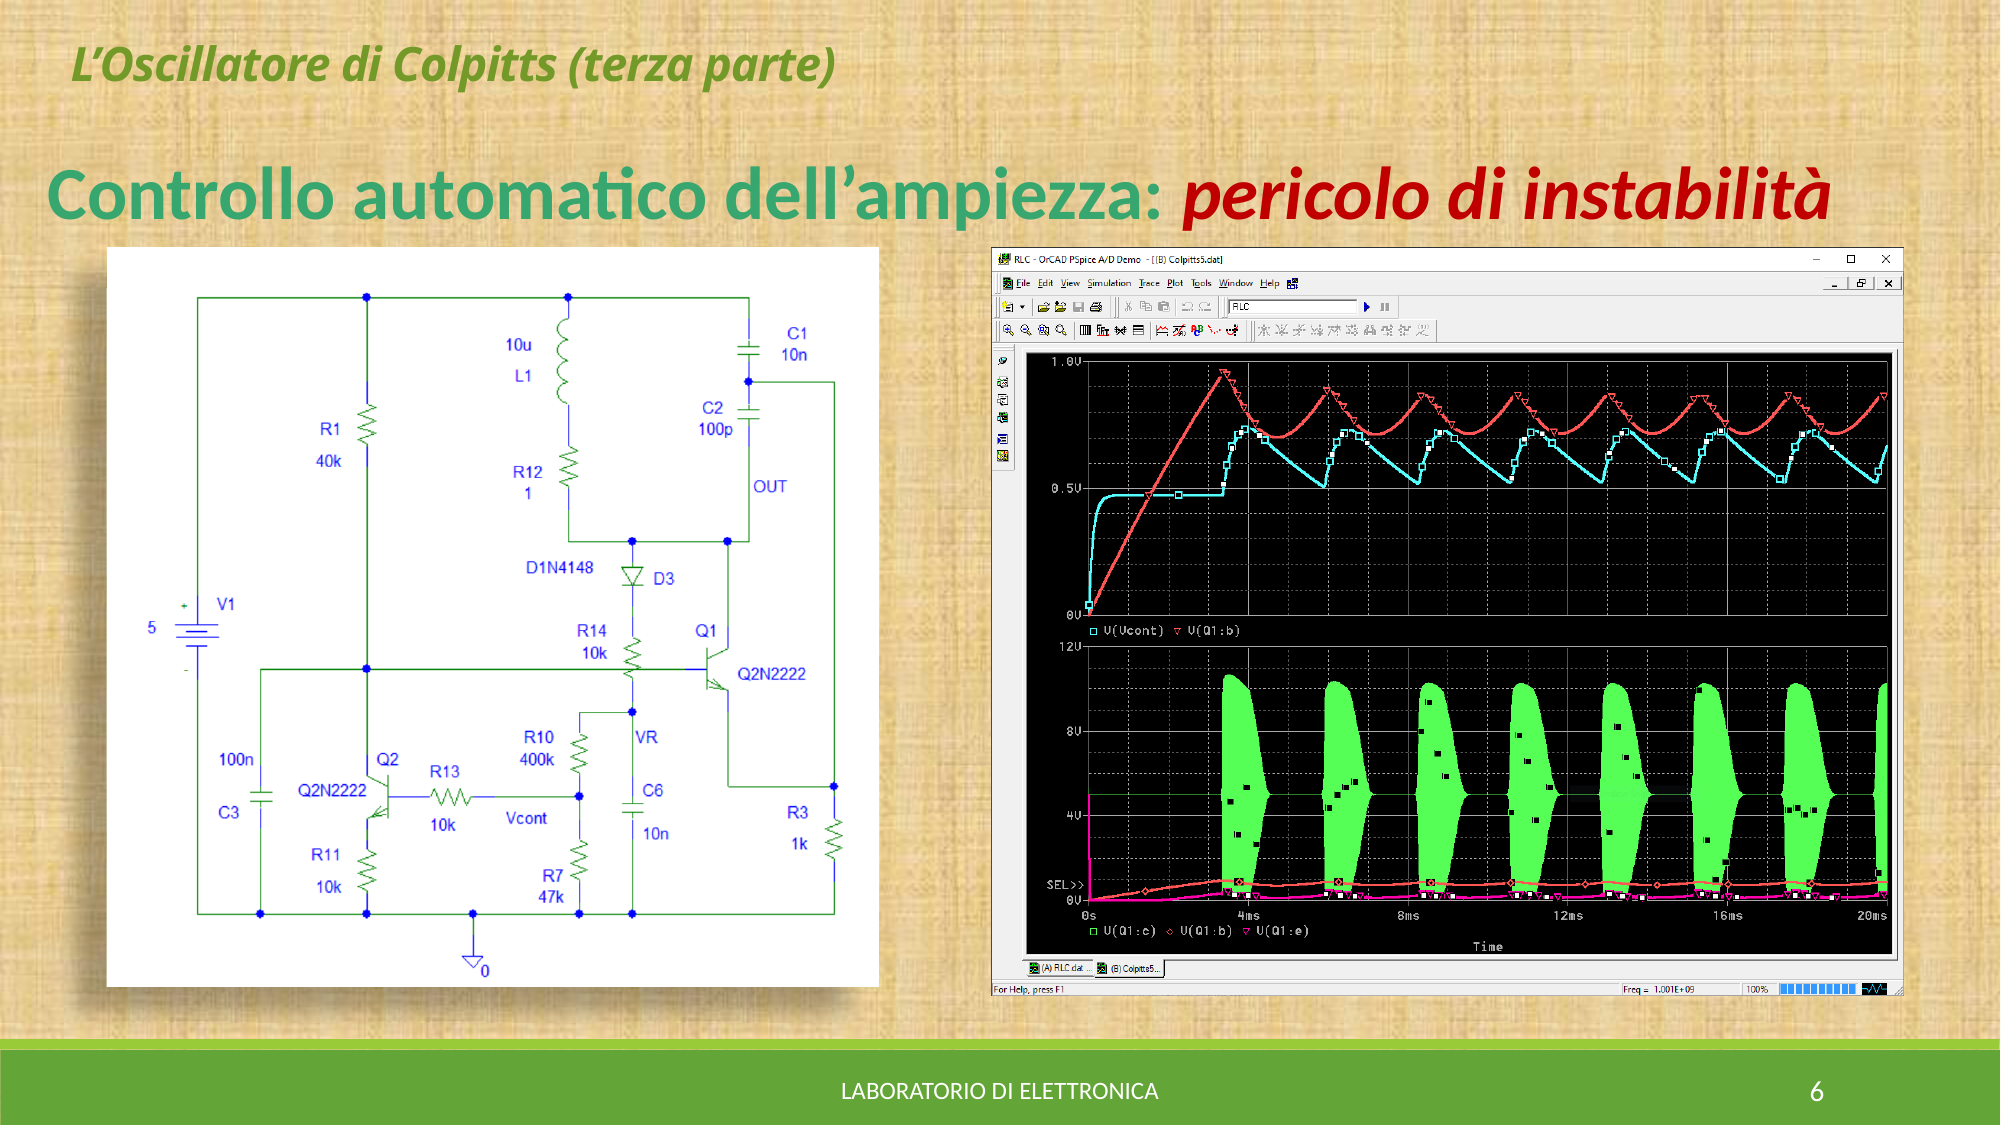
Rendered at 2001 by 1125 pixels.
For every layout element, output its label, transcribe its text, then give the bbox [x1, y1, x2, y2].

text_box Controllo automatico dell’ampiezza: pericolo di instabilità [32, 136, 1993, 242]
picture [0, 0, 2001, 1125]
slide_number 6 [1624, 1059, 1840, 1120]
text_box L’Oscillatore di Colpitts (terza parte) [55, 35, 921, 130]
footer Laboratorio di Elettronica [604, 1059, 1396, 1120]
